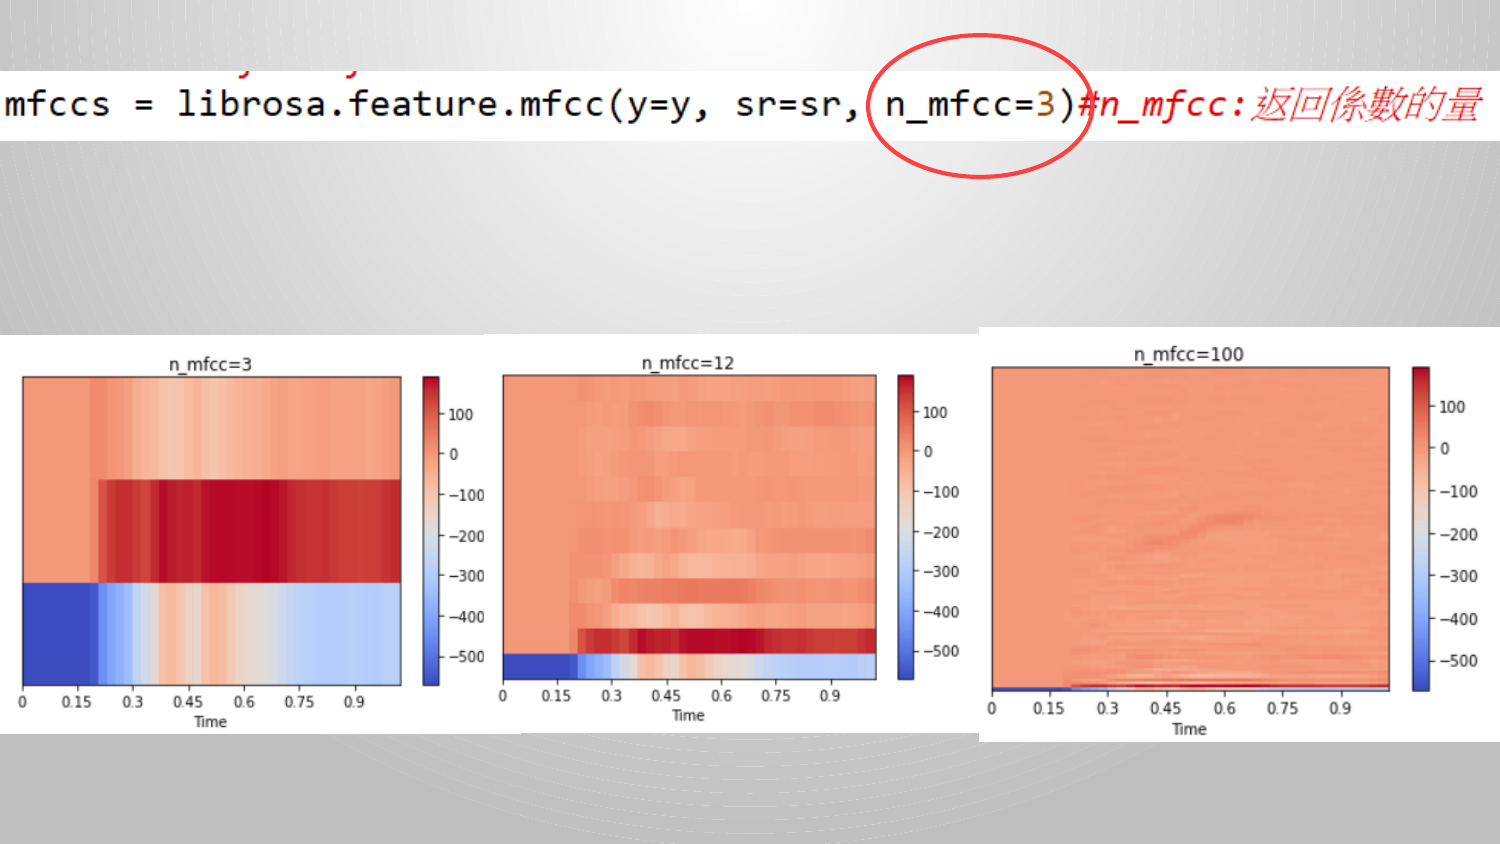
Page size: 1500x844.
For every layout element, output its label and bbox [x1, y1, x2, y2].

picture [0, 71, 1500, 141]
picture [0, 327, 1500, 743]
text_box [888, 150, 1072, 180]
text_box [880, 33, 1080, 70]
